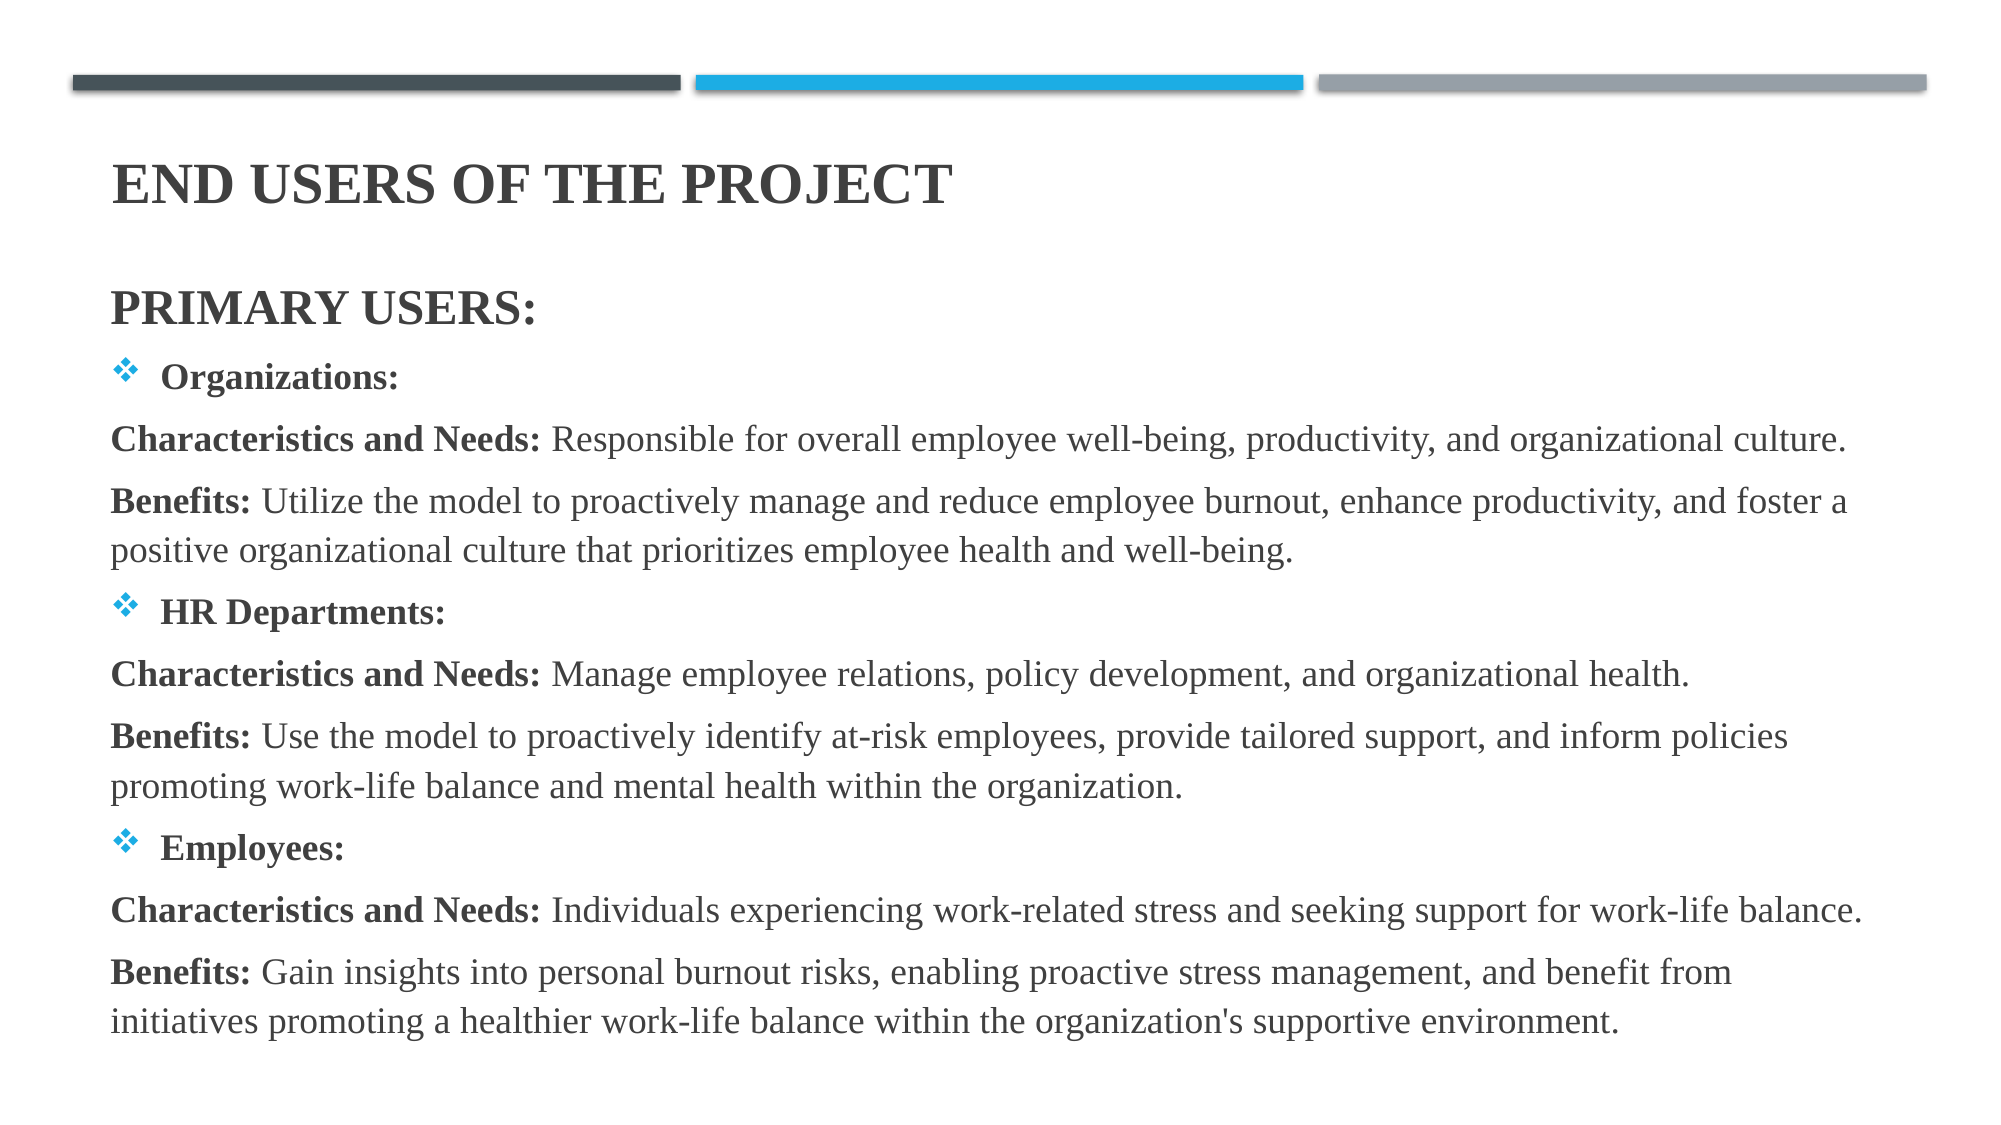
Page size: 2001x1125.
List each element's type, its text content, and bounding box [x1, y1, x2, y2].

title End Users of the Project [97, 105, 1907, 223]
list PRIMARY USERS: Organizations: Characteristics and Needs: Responsible for overall employee well-being, productivity, and organizational culture. Benefits: Utilize the model to proactively manage and reduce employee burnout, enhance productivity, and foster a positive organizational culture that prioritizes employee health and well-being. HR Departments: Characteristics and Needs: Manage employee relations, policy development, and organizational health. Benefits: Use the model to proactively identify at-risk employees, provide tailored support, and inform policies promoting work-life balance and mental health within the organization. Employees: Characteristics and Needs: Individuals experiencing work-related stress and seeking support for work-life balance. Benefits: Gain insights into personal burnout risks, enabling proactive stress management, and benefit from initiatives promoting a healthier work-life balance within the organization's supportive environment. [95, 244, 1905, 1068]
